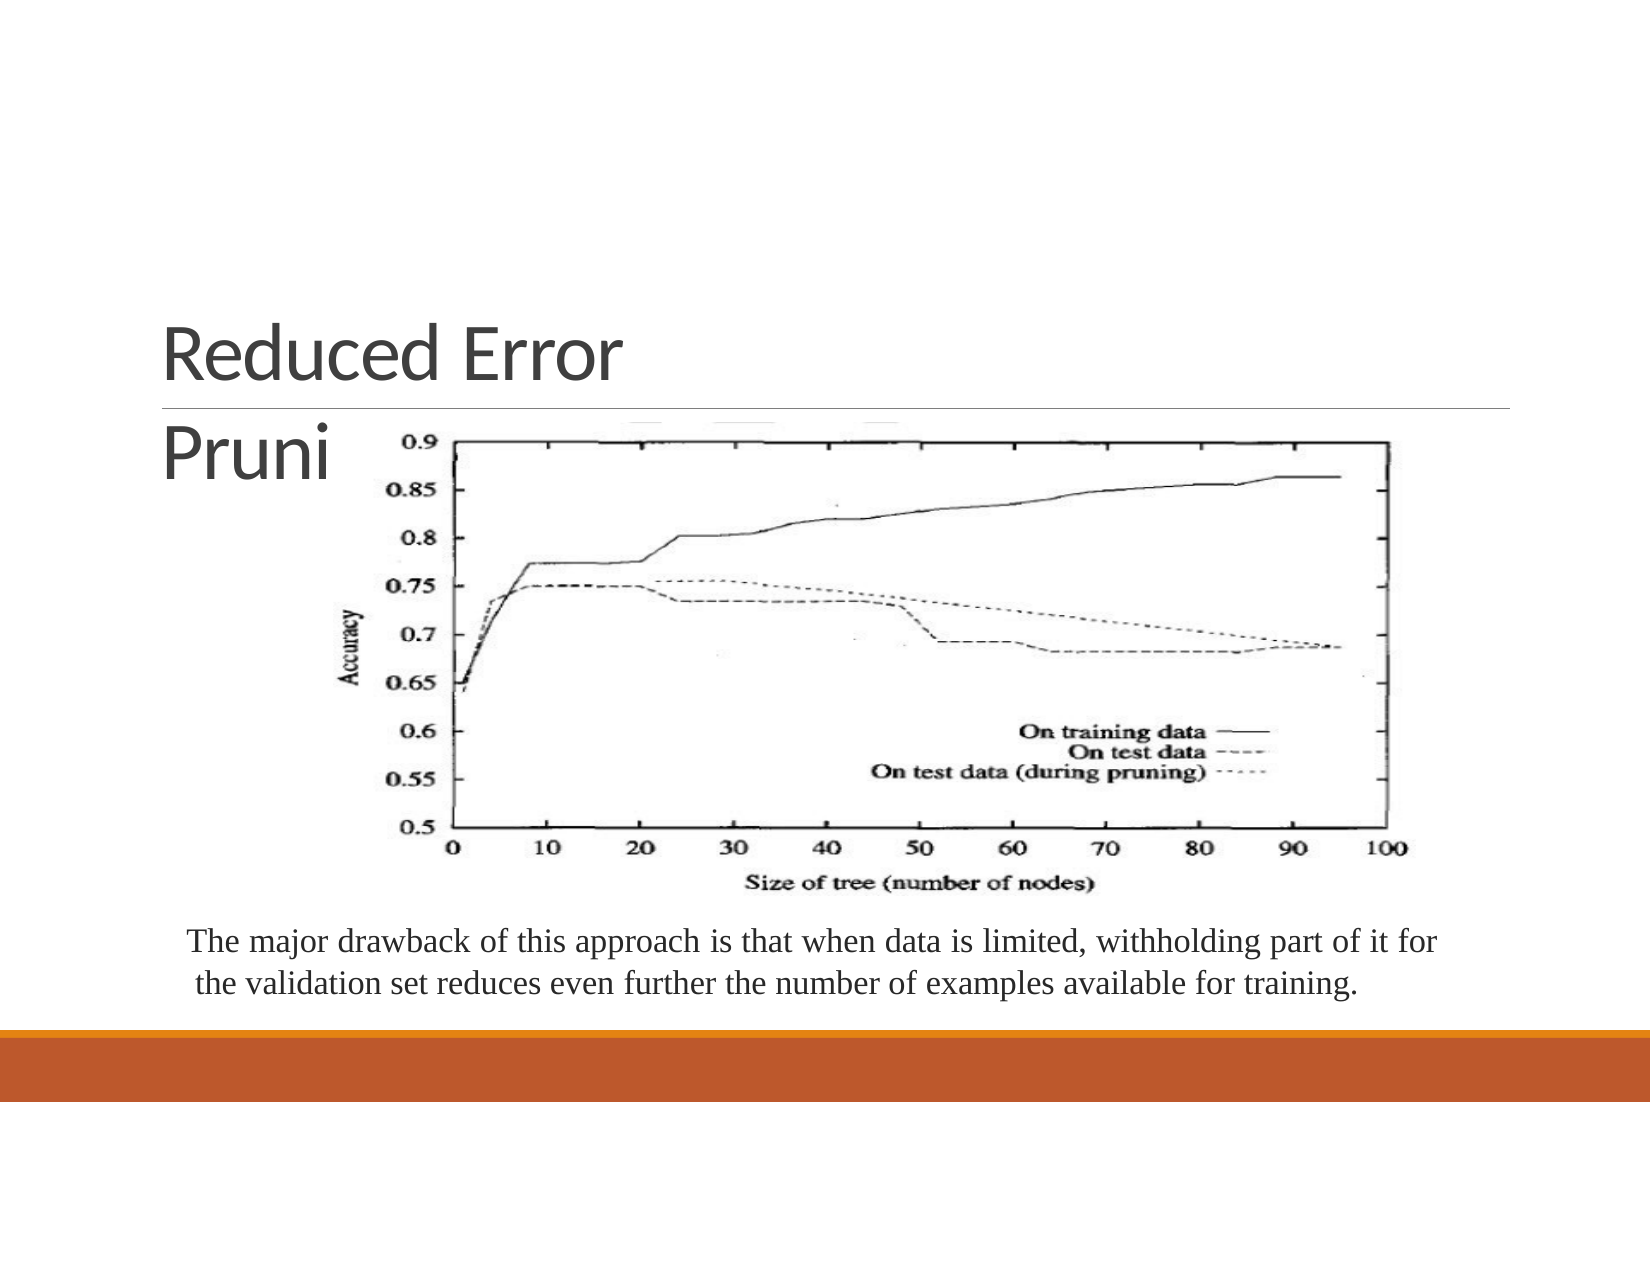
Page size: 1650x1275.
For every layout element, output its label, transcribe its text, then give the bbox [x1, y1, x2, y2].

picture [0, 1030, 1650, 1102]
picture [333, 422, 1416, 896]
title Reduced Error Pruning [158, 295, 894, 512]
text_box The major drawback of this approach is that when data is limited, withholding part of it for the validation set reduces even further the number of examples available for training. [184, 916, 1446, 1001]
